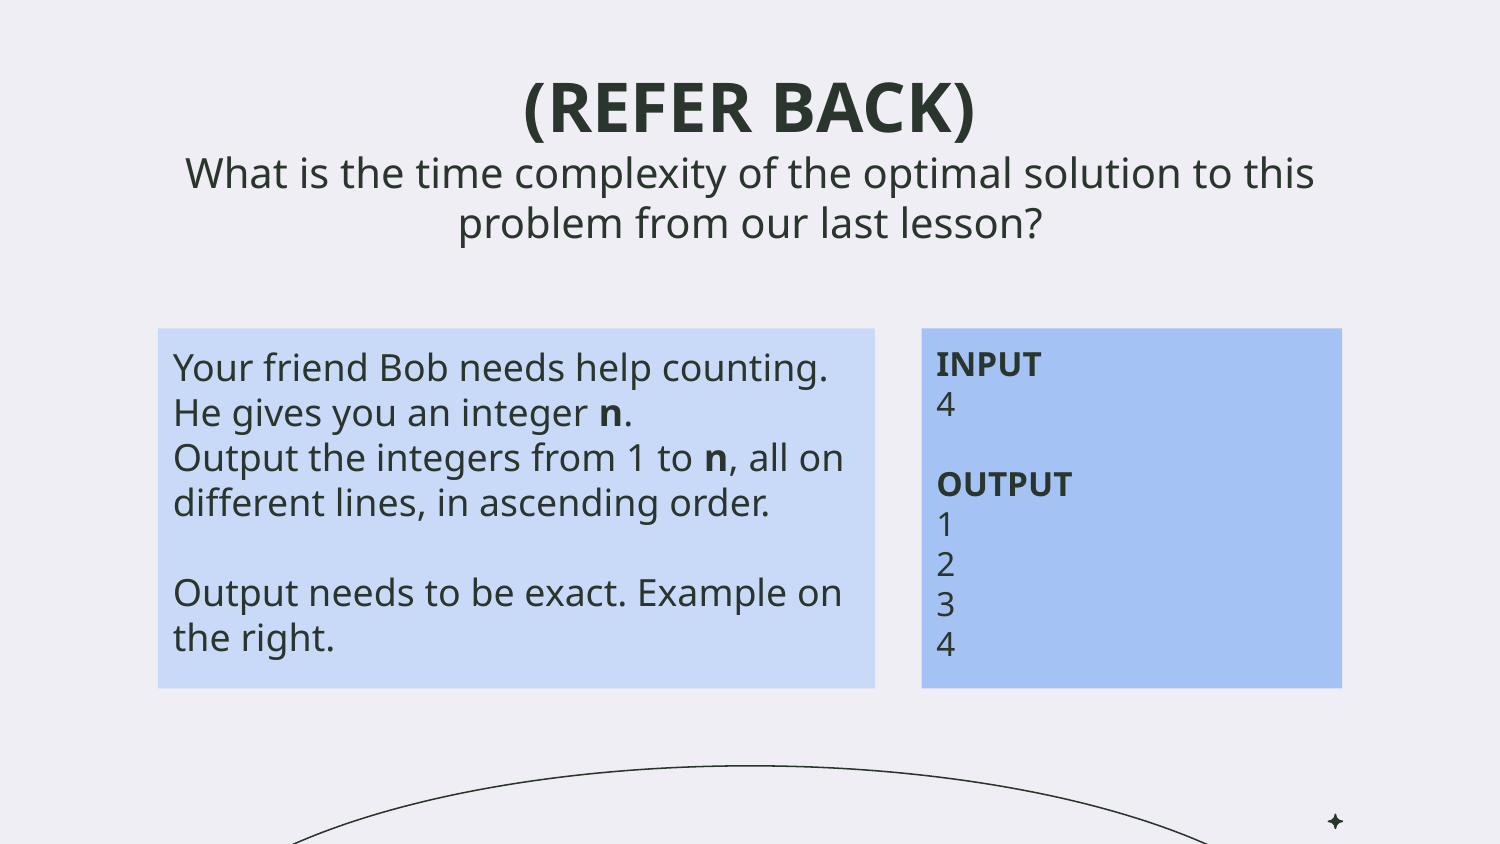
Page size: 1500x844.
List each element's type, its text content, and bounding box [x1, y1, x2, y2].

subtitle Your friend Bob needs help counting. He gives you an integer n. Output the integers from 1 to n, all on different lines, in ascending order. Output needs to be exact. Example on the right. [157, 350, 875, 689]
text_box (REFER BACK) What is the time complexity of the optimal solution to this problem from our last lesson? [144, 48, 1356, 350]
subtitle INPUT 4 OUTPUT 1 2 3 4 [921, 350, 1343, 689]
